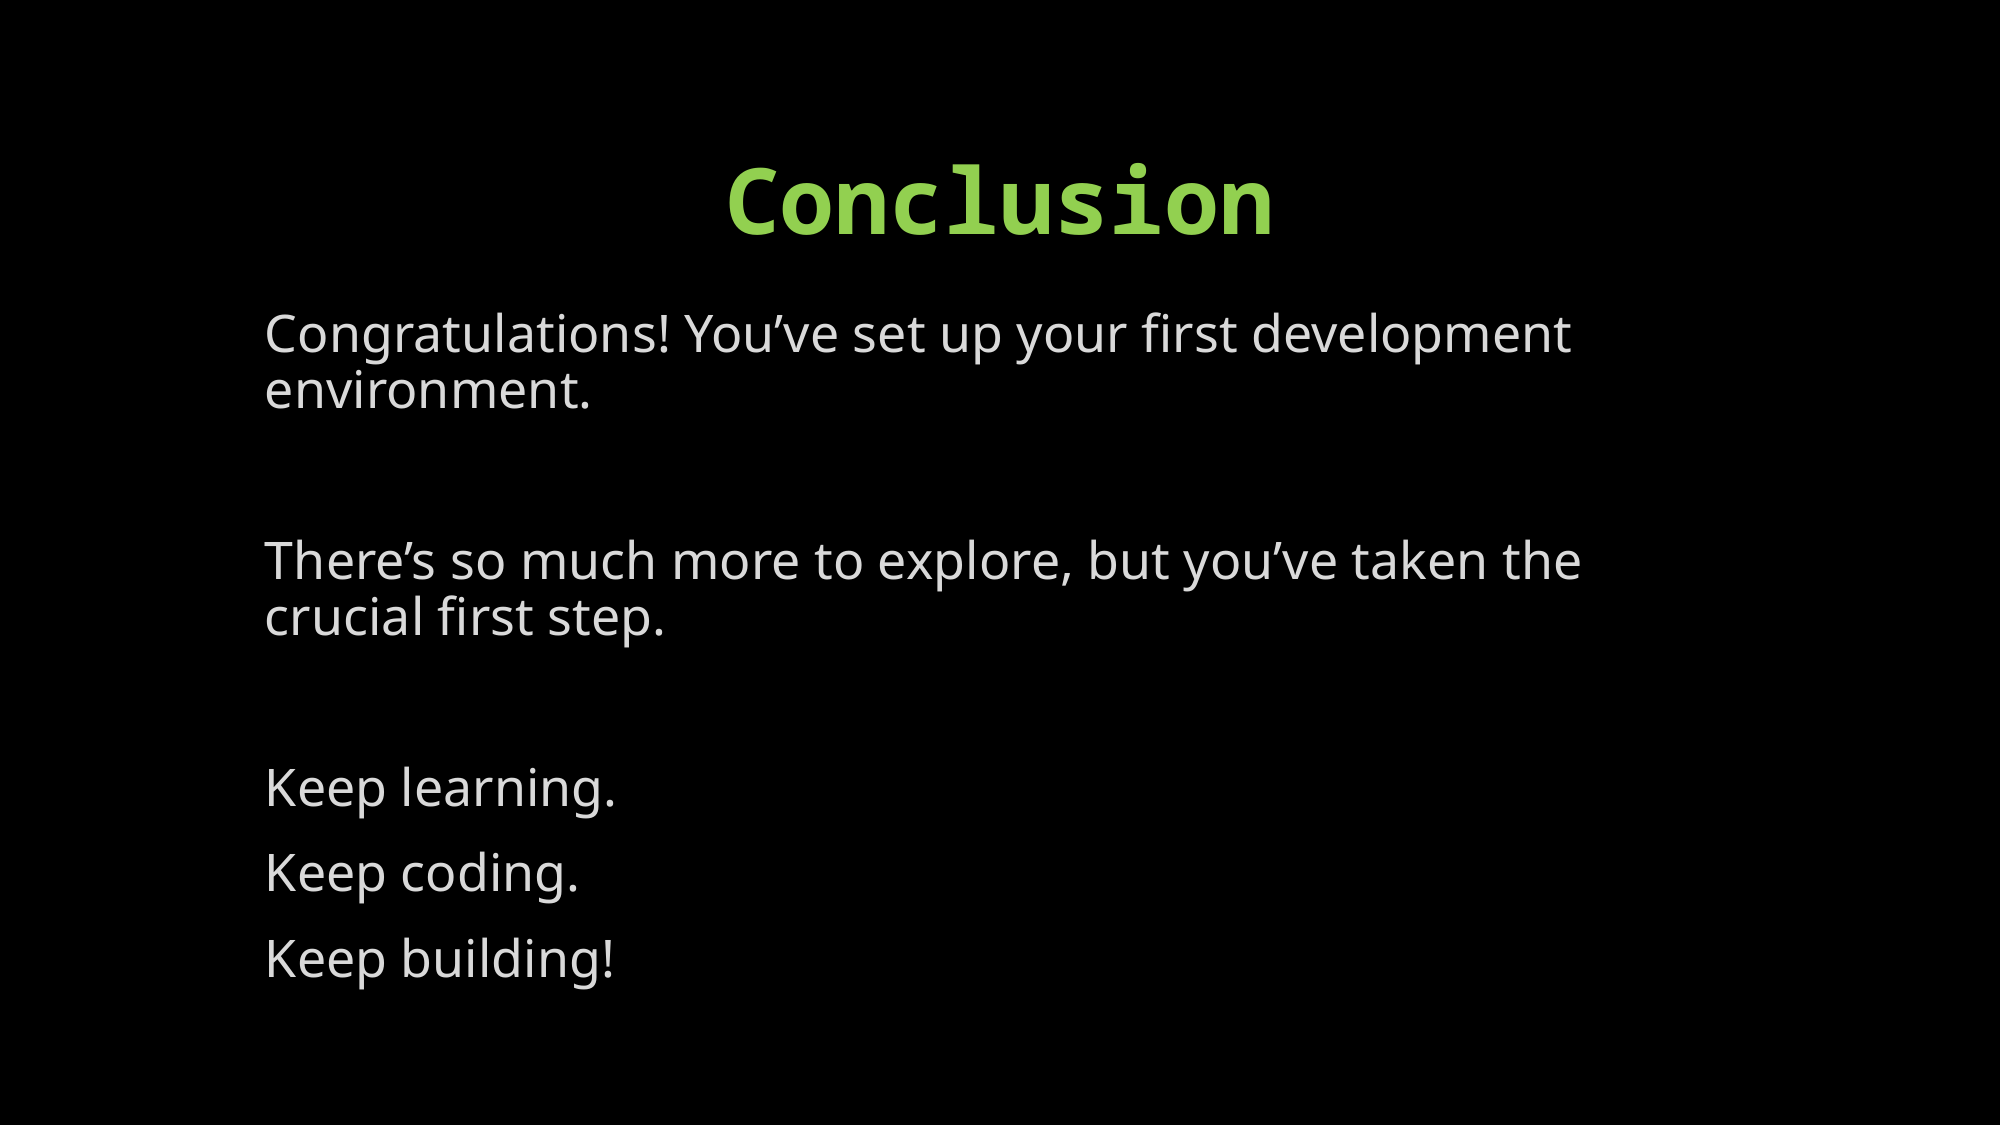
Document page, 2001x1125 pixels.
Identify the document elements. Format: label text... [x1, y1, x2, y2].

list Congratulations! You’ve set up your first development environment. There’s so much more to explore, but you’ve taken the crucial first step. Keep learning. Keep coding. Keep building! [249, 299, 1750, 1000]
title Conclusion [249, 75, 1750, 263]
